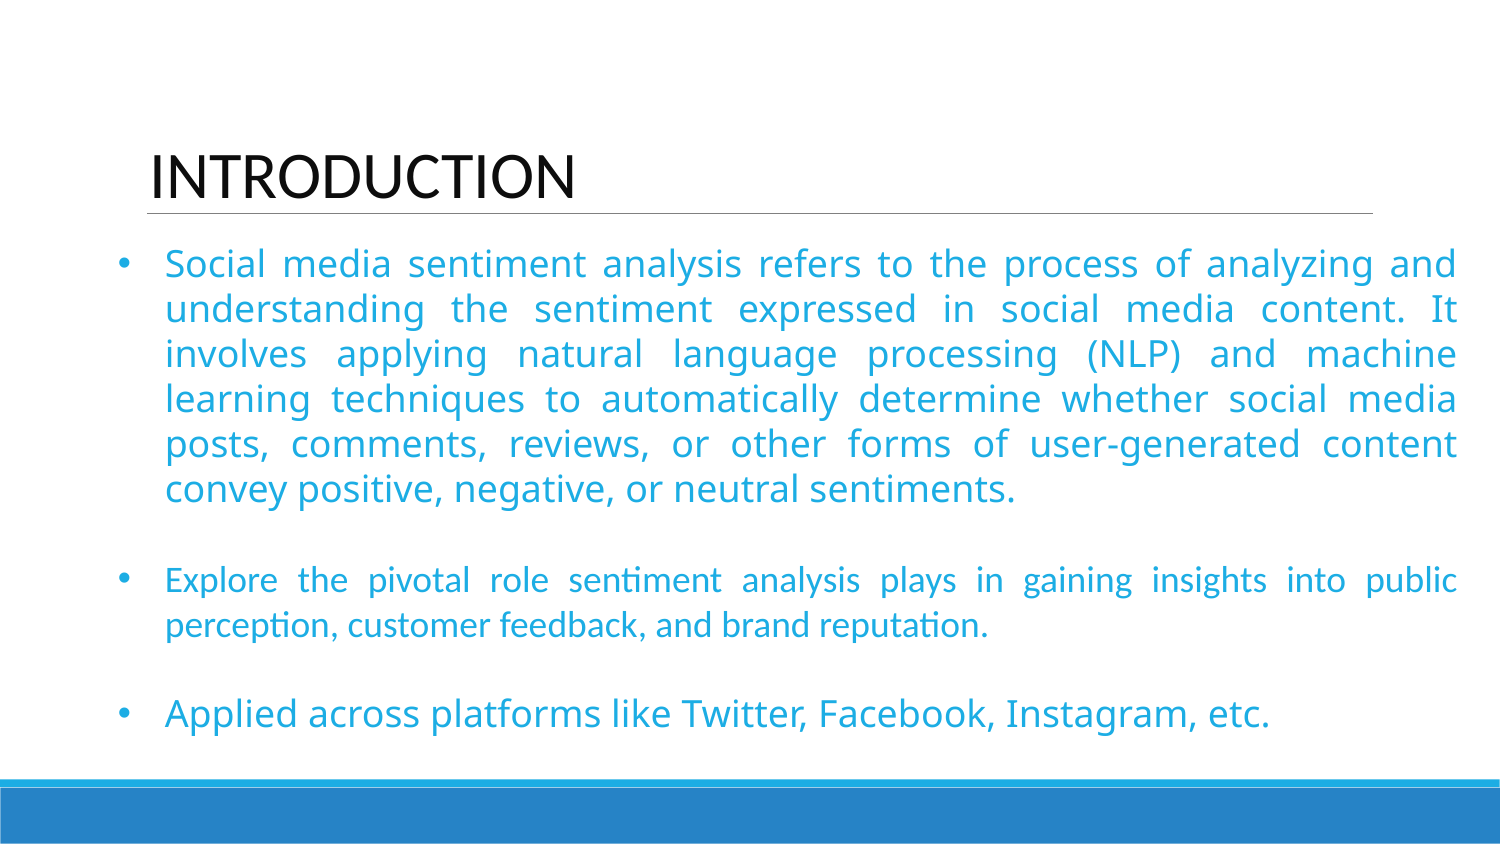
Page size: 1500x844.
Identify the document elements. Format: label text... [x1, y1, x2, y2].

text_box INTRODUCTION [135, 124, 1150, 220]
list [0, 196, 1131, 754]
title TRODUCTION [135, 35, 1373, 214]
text_box Social media sentiment analysis refers to the process of analyzing and understanding the sentiment expressed in social media content. It involves applying natural language processing (NLP) and machine learning techniques to automatically determine whether social media posts, comments, reviews, or other forms of user-generated content convey positive, negative, or neutral sentiments. Explore the pivotal role sentiment analysis plays in gaining insights into public perception, customer feedback, and brand reputation. Applied across platforms like Twitter, Facebook, Instagram, etc. [103, 232, 1474, 715]
